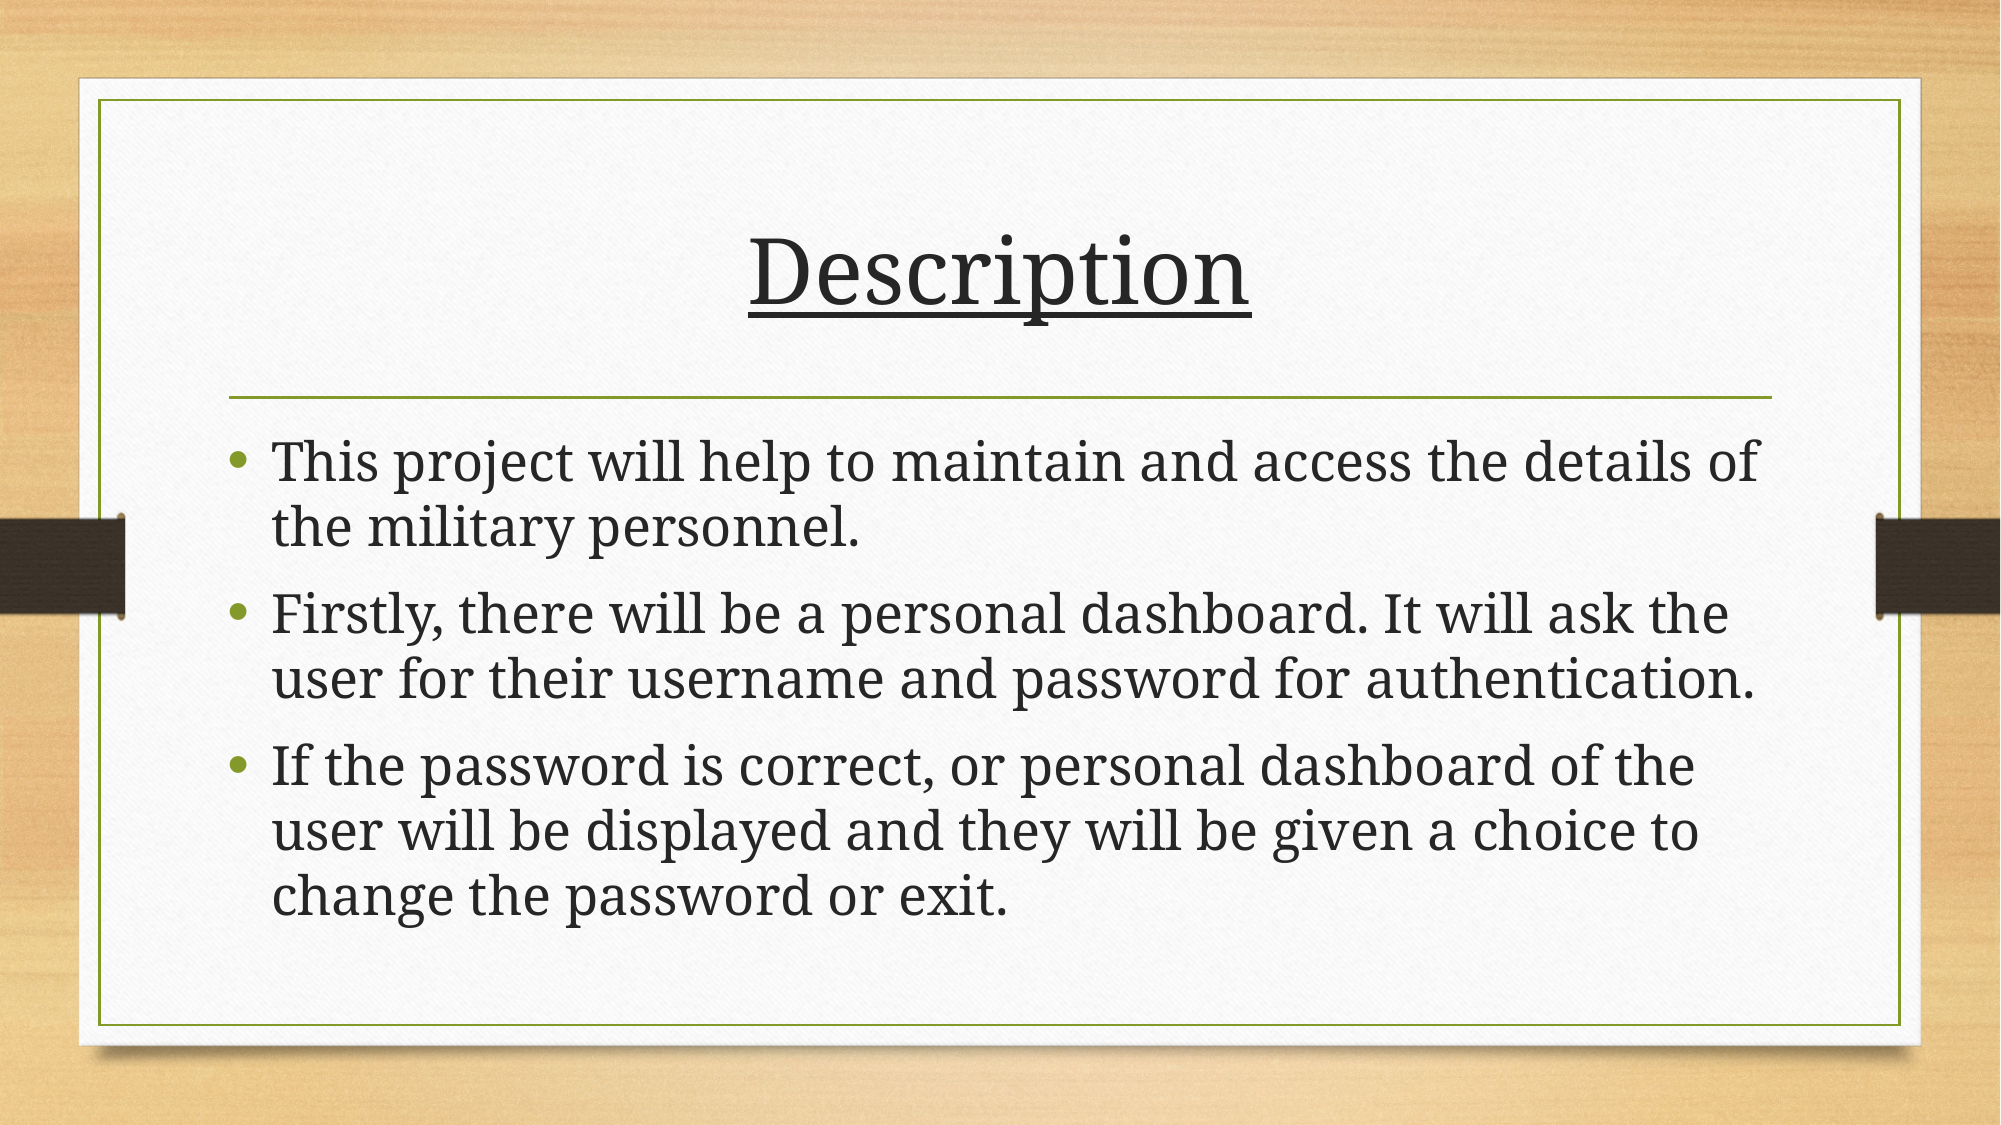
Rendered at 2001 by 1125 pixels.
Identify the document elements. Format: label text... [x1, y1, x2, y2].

list This project will help to maintain and access the details of the military personnel. Firstly, there will be a personal dashboard. It will ask the user for their username and password for authentication. If the password is correct, or personal dashboard of the user will be displayed and they will be given a choice to change the password or exit. [212, 419, 1788, 964]
picture [0, 0, 2001, 1125]
title Description [212, 161, 1788, 375]
